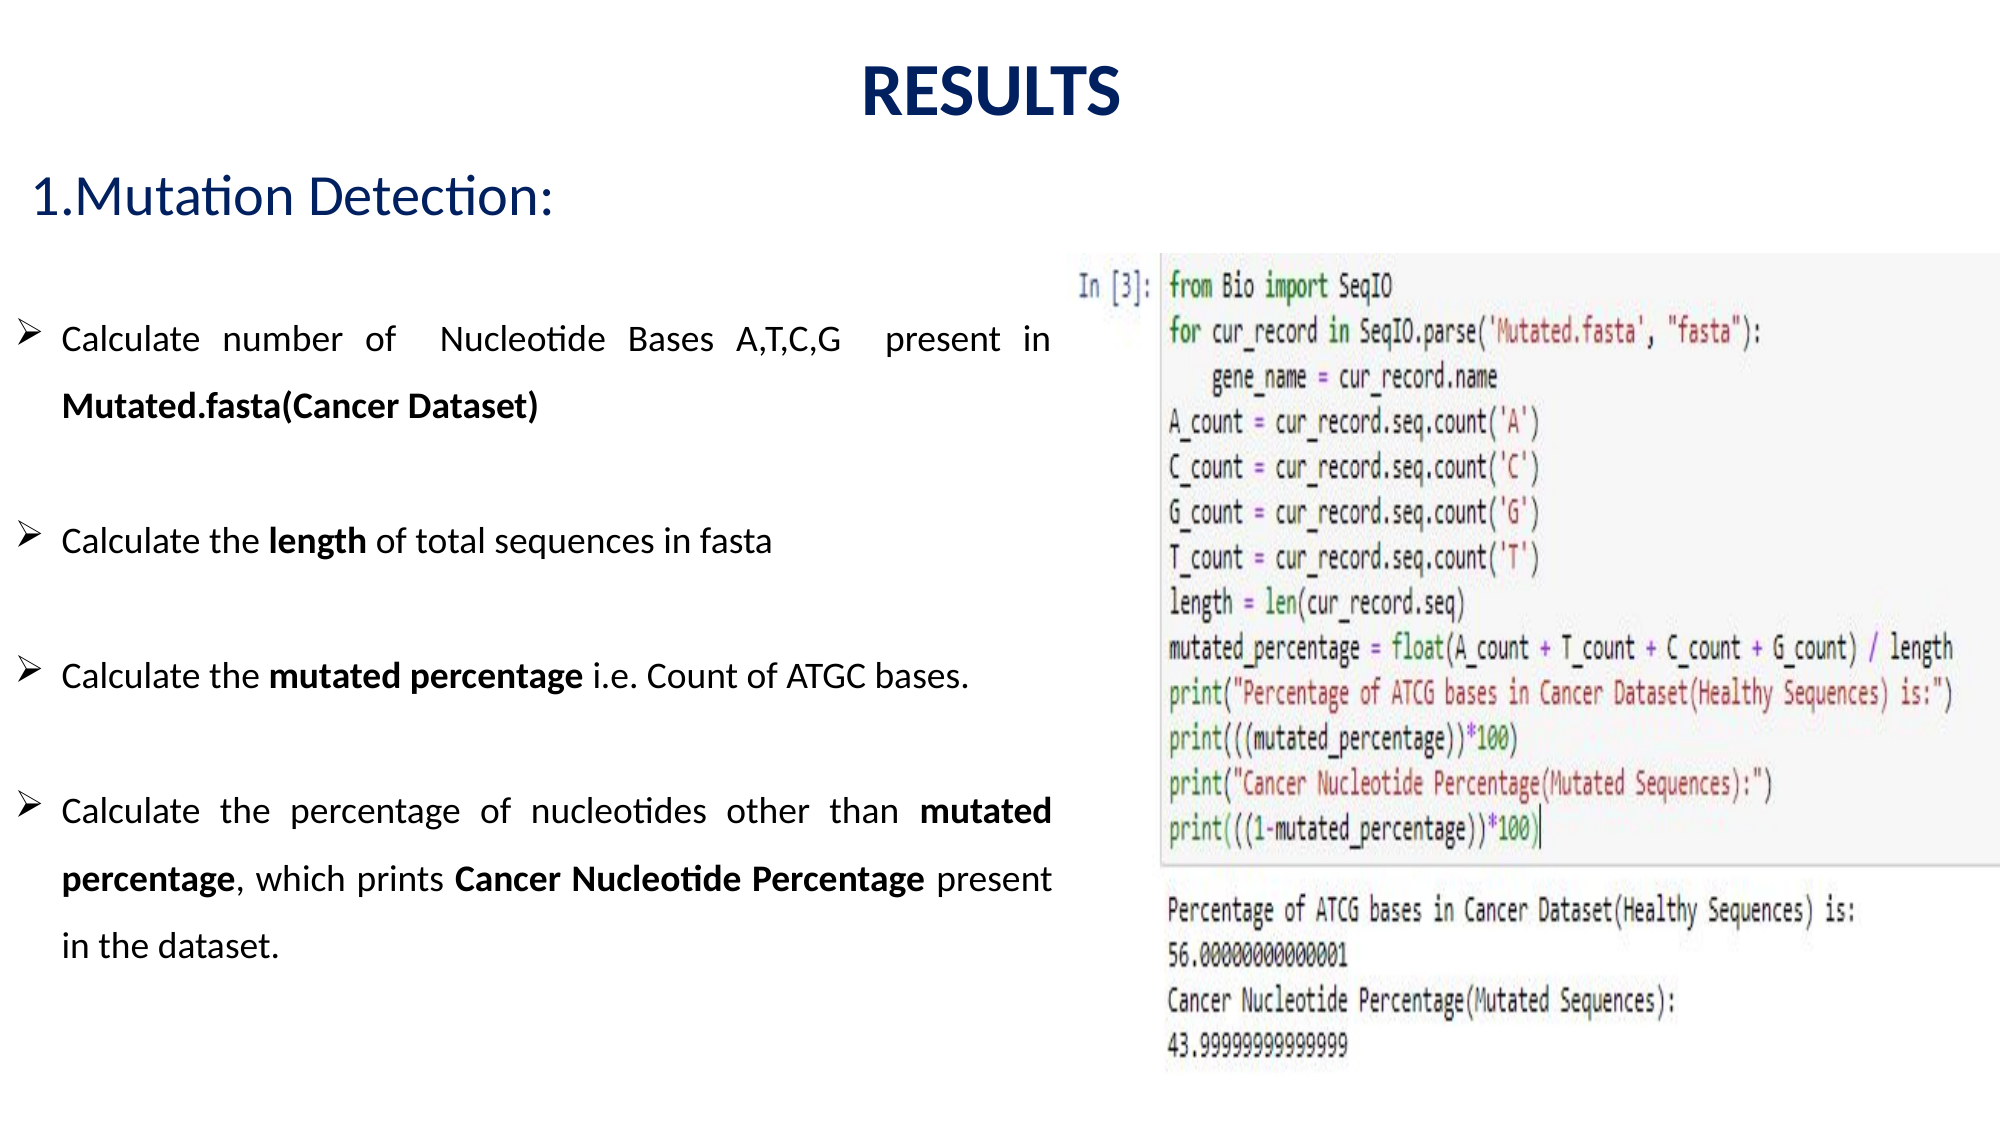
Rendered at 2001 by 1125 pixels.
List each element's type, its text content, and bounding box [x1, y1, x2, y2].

title 1.Mutation Detection: [15, 139, 600, 254]
text_box Calculate number of Nucleotide Bases A,T,C,G present in Mutated.fasta(Cancer Dataset) Calculate the length of total sequences in fasta Calculate the mutated percentage i.e. Count of ATGC bases. Calculate the percentage of nucleotides other than mutated percentage, which prints Cancer Nucleotide Percentage present in the dataset. [0, 284, 1067, 974]
text_box RESULTS [846, 33, 1154, 139]
picture [1067, 253, 2000, 1088]
